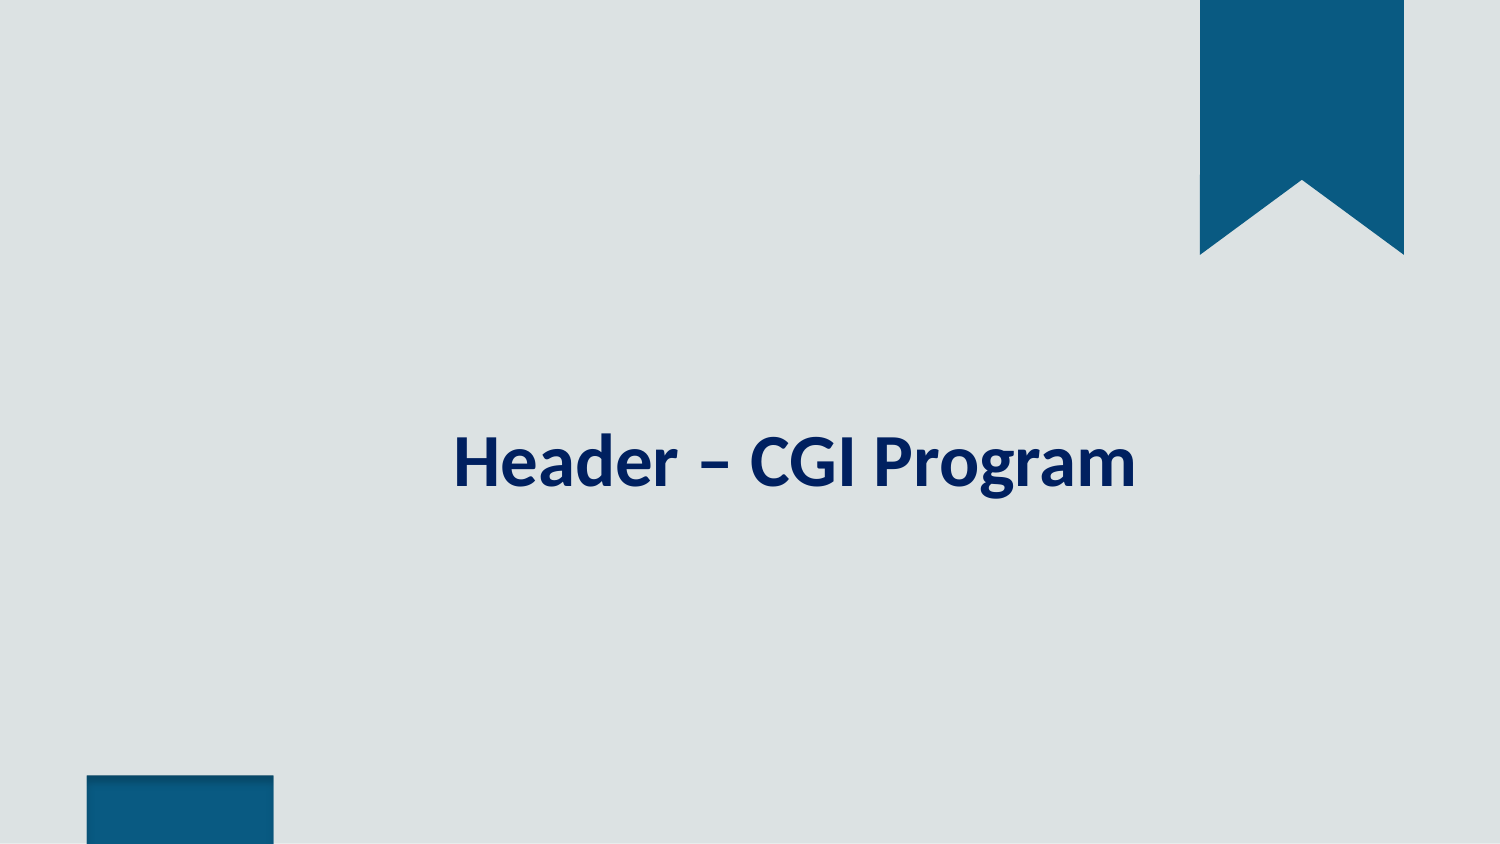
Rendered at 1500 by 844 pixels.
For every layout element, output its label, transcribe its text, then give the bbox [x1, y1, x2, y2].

title Header – CGI Program [225, 409, 1364, 553]
text_box [86, 775, 274, 844]
